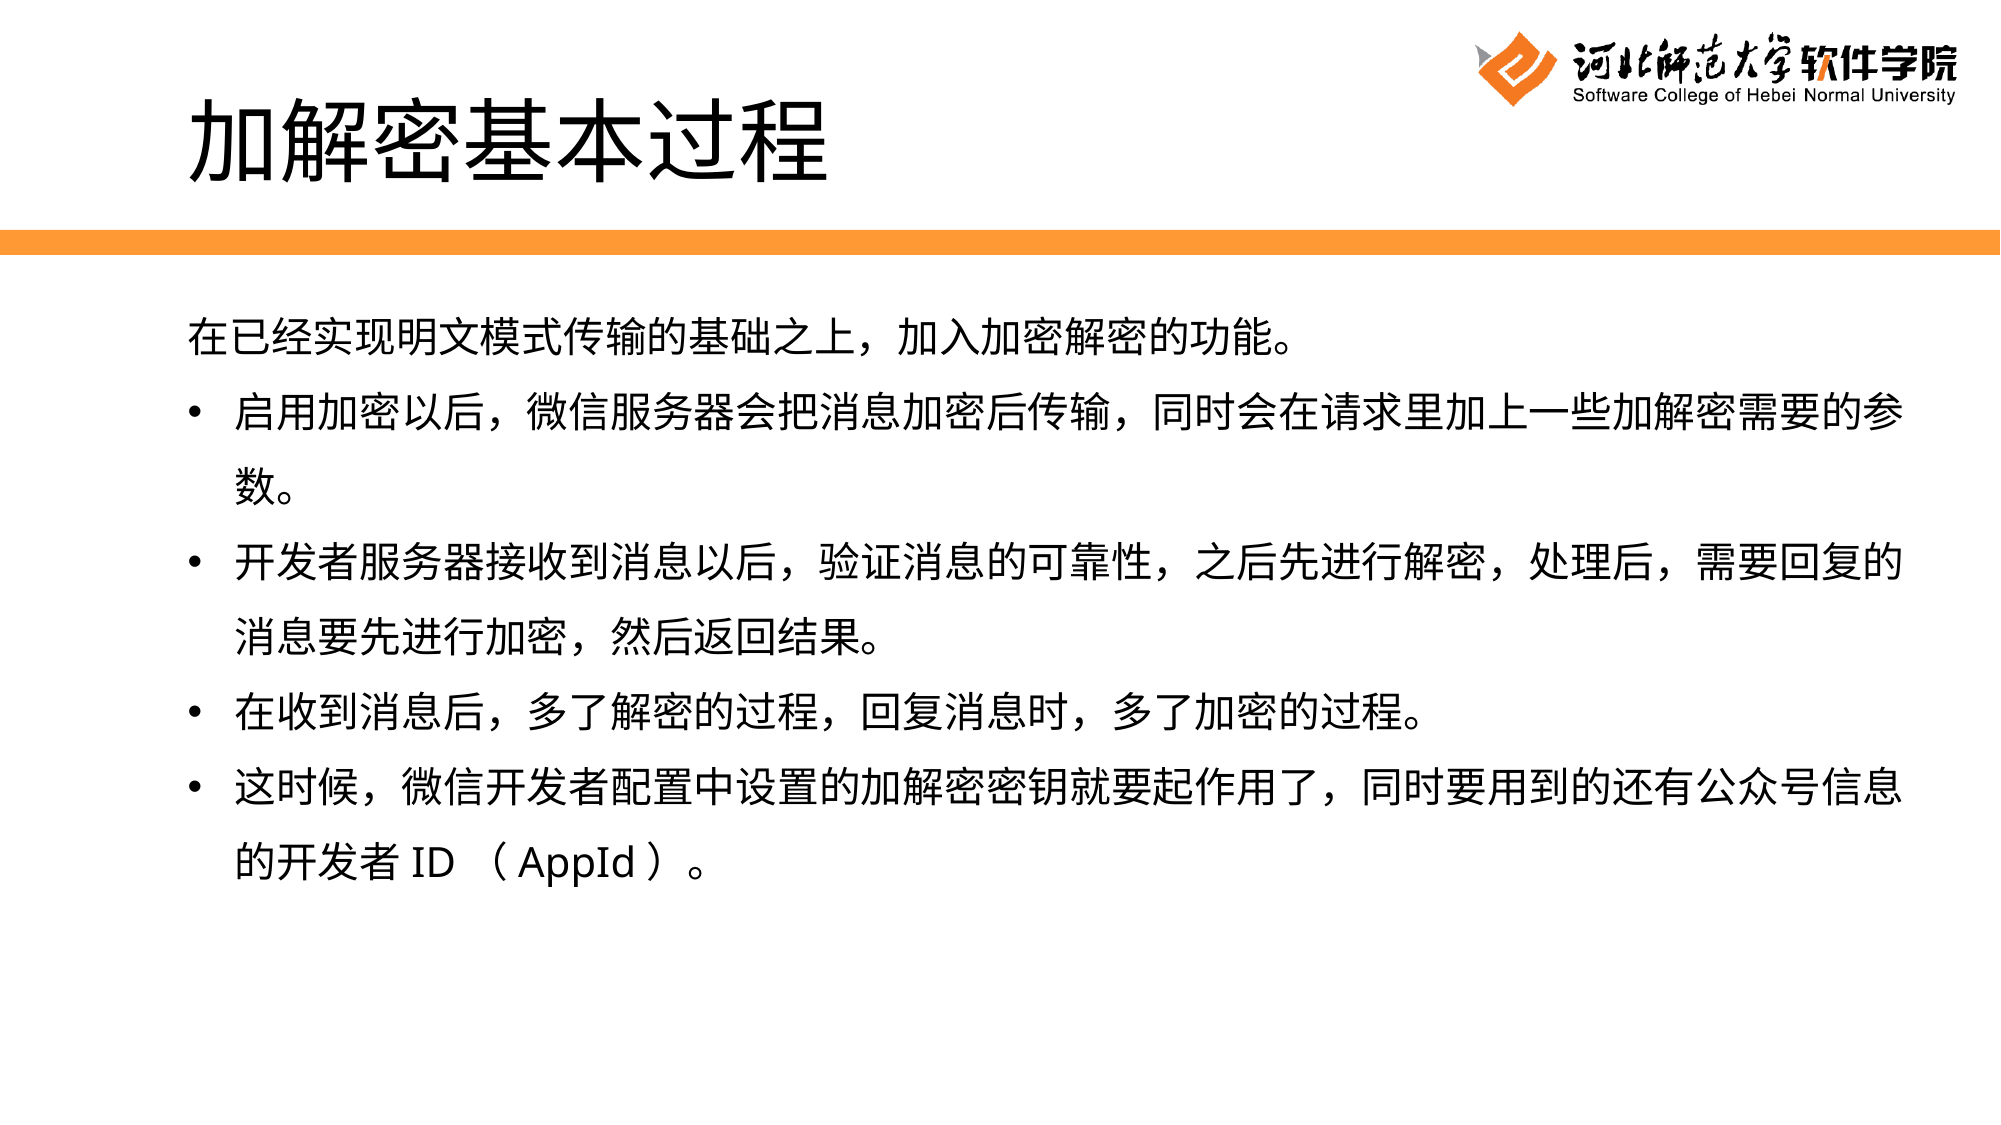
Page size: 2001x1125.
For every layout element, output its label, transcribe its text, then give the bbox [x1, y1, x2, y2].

list 加解密基本过程 [172, 89, 1229, 202]
picture [1475, 31, 1957, 107]
text_box 在已经实现明文模式传输的基础之上，加入加密解密的功能。 启用加密以后，微信服务器会把消息加密后传输，同时会在请求里加上一些加解密需要的参数。 开发者服务器接收到消息以后，验证消息的可靠性，之后先进行解密，处理后，需要回复的消息要先进行加密，然后返回结果。 在收到消息后，多了解密的过程，回复消息时，多了加密的过程。 这时候，微信开发者配置中设置的加解密密钥就要起作用了，同时要用到的还有公众号信息的开发者ID（AppId）。 [172, 278, 1929, 894]
